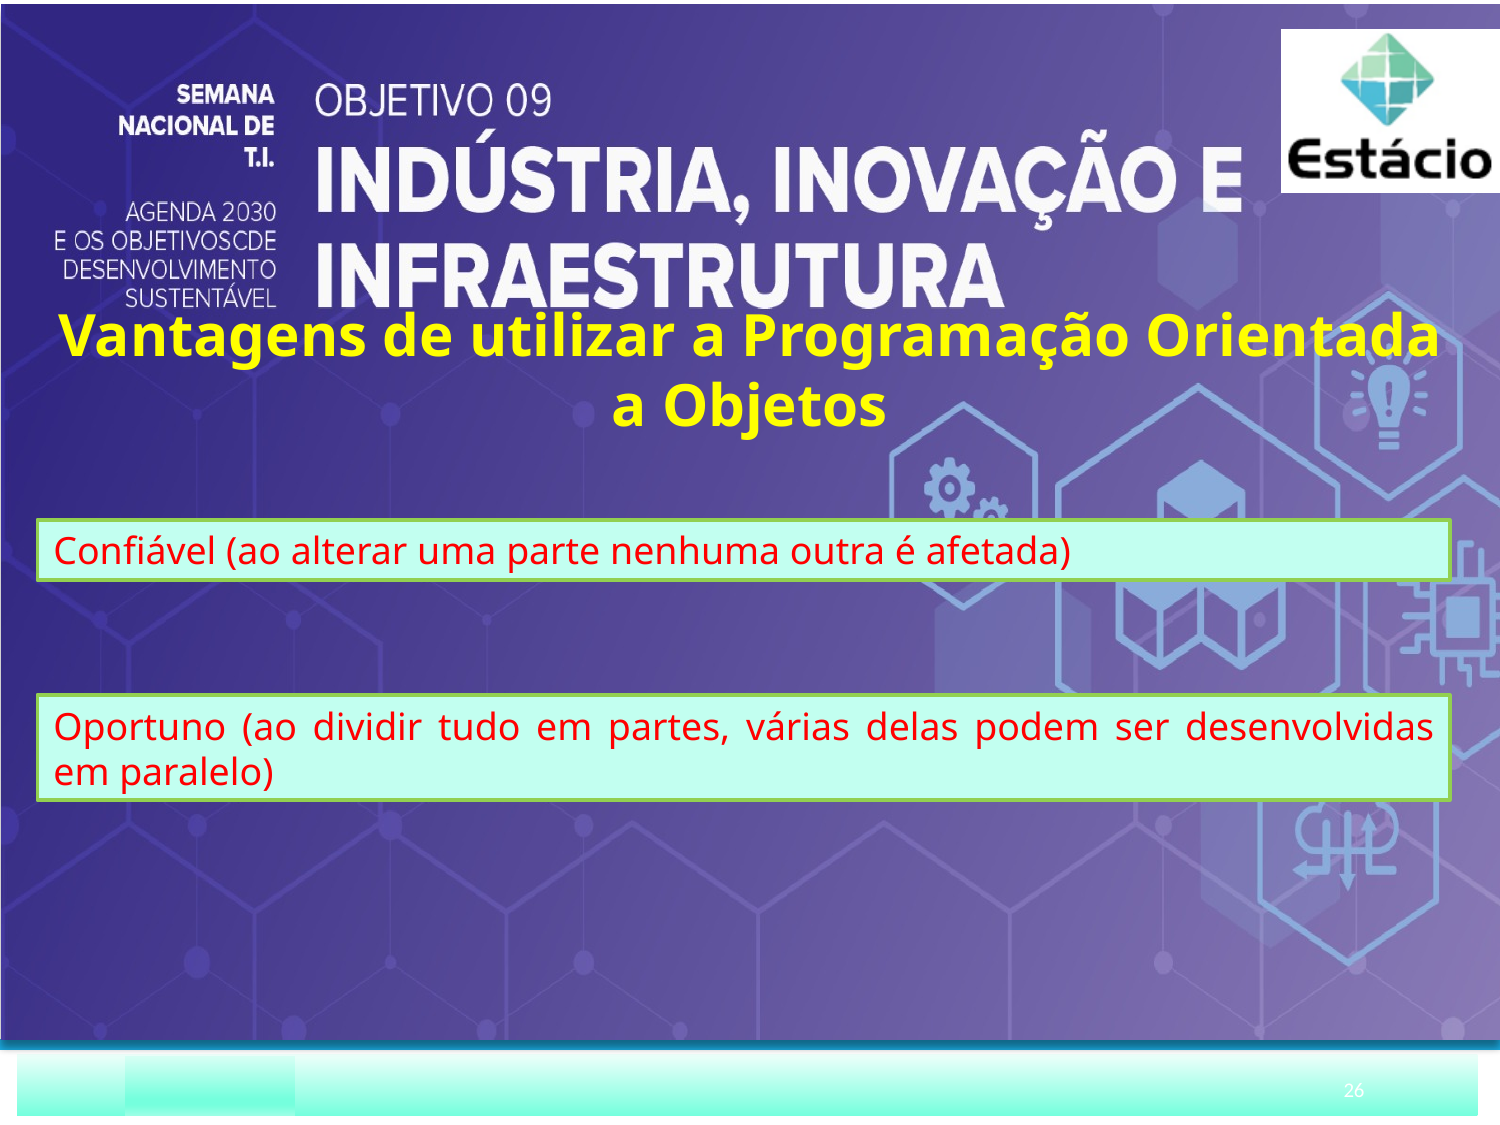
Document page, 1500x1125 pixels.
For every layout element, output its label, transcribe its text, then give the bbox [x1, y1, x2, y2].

picture [125, 1056, 295, 1116]
text_box 26 [1217, 1059, 1380, 1120]
picture [1, 4, 1500, 1040]
